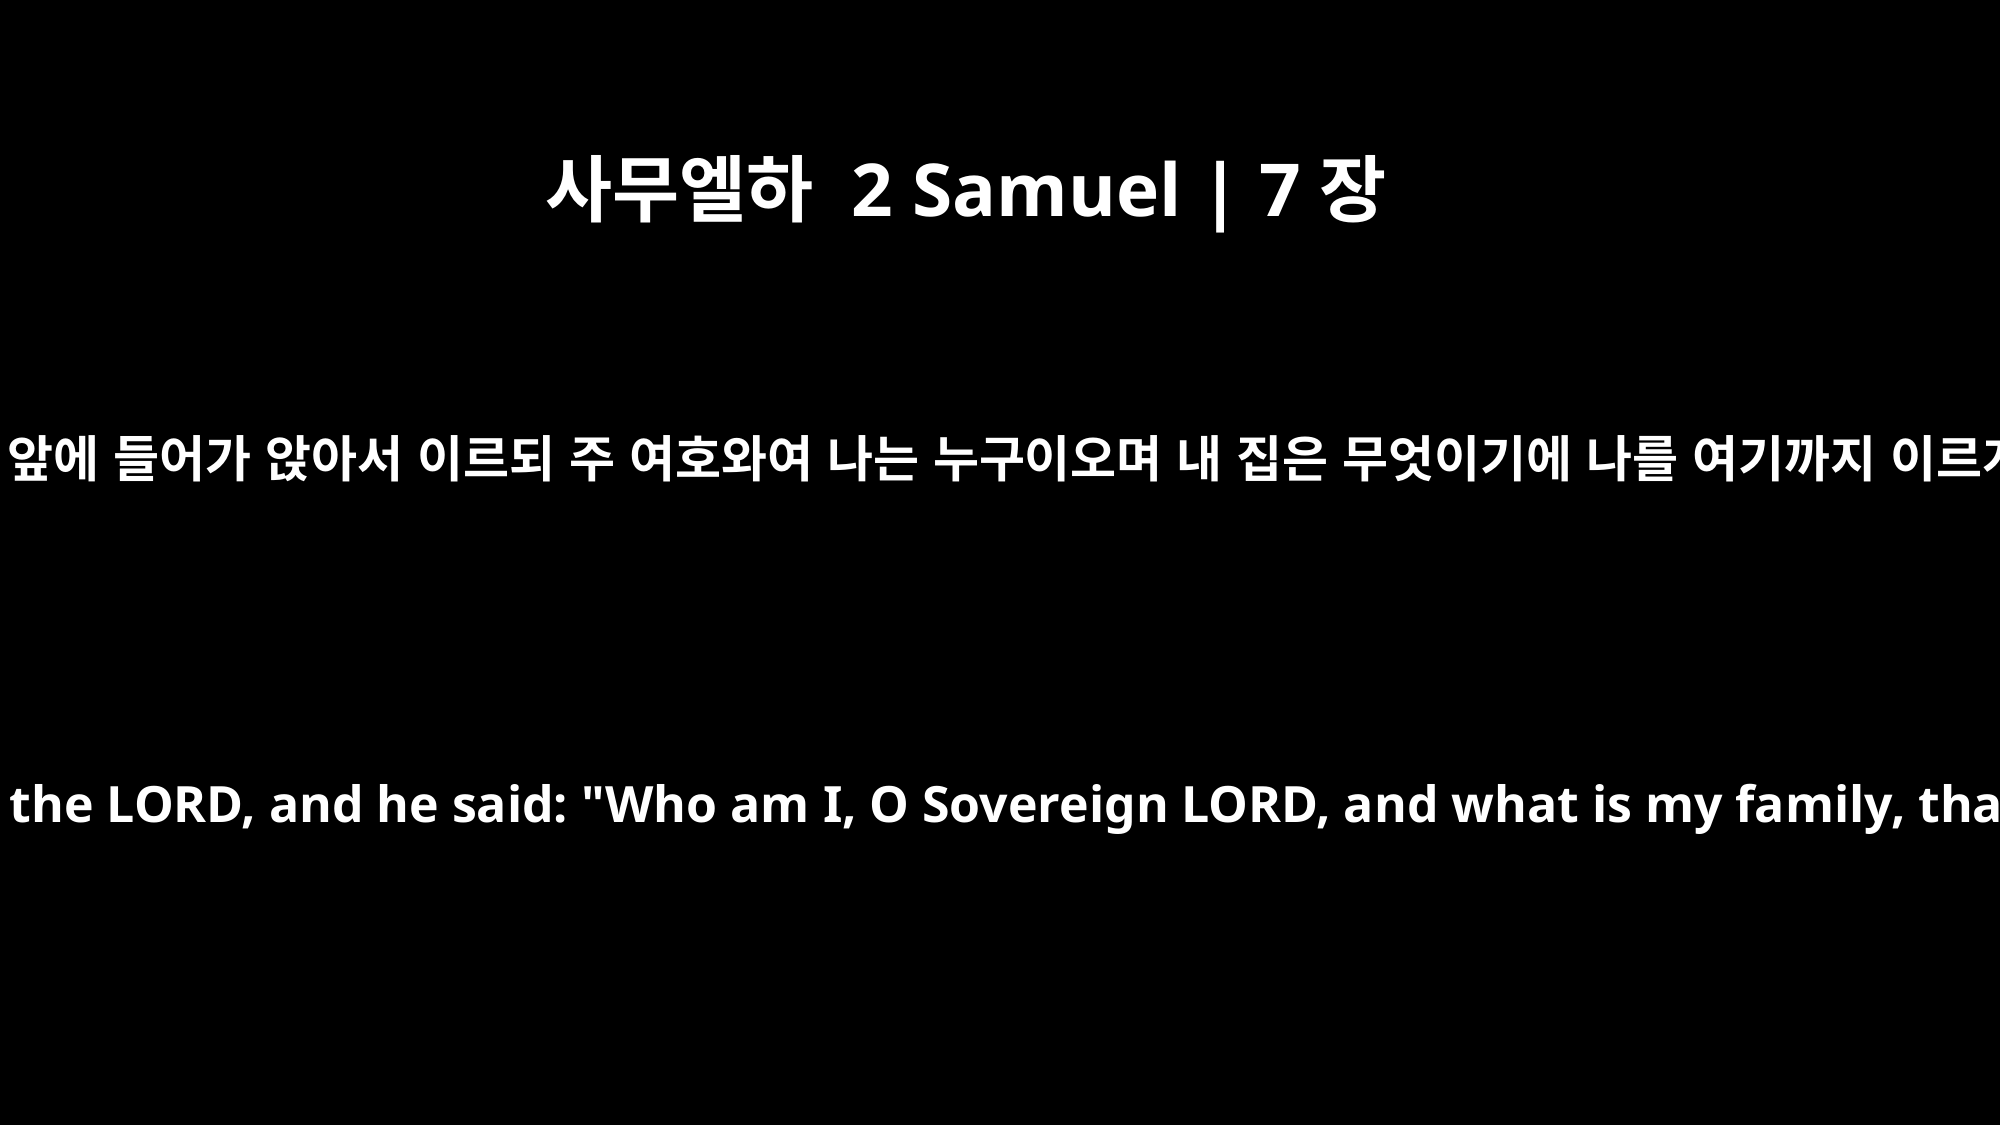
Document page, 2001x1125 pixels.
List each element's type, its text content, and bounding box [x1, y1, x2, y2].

text_box Then King David went in and sat before the LORD, and he said: "Who am I, O Sovereign LORD, and what is my family, that you have brought me this far? [0, 764, 2000, 840]
text_box 18 다윗 왕이 여호와 앞에 들어가 앉아서 이르되 주 여호와여 나는 누구이오며 내 집은 무엇이기에 나를 여기까지 이르게 하셨나이까 [0, 359, 2000, 495]
text_box 사무엘하 2 Samuel | 7장 [530, 136, 1402, 239]
